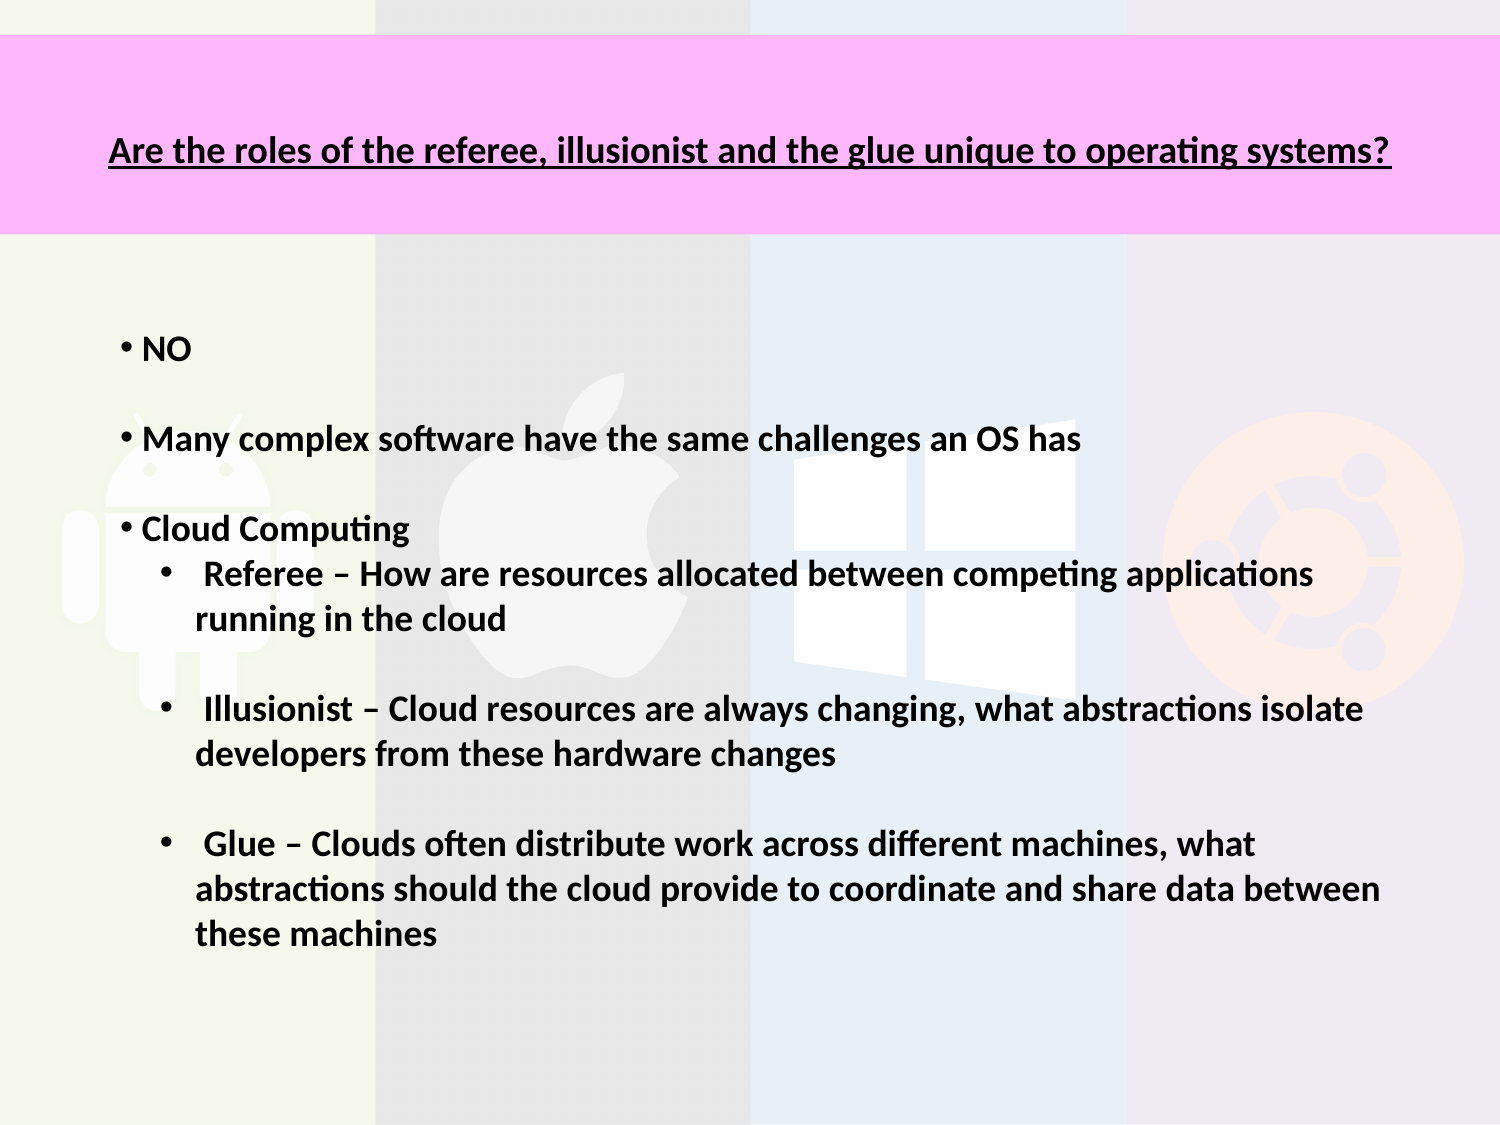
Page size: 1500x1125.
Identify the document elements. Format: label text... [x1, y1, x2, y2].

text_box NO Many complex software have the same challenges an OS has Cloud Computing Referee – How are resources allocated between competing applications running in the cloud Illusionist – Cloud resources are always changing, what abstractions isolate developers from these hardware changes Glue – Clouds often distribute work across different machines, what abstractions should the cloud provide to coordinate and share data between these machines [105, 316, 1453, 1052]
title Are the roles of the referee, illusionist and the glue unique to operating systems? [35, 105, 1465, 247]
text_box [0, 33, 1500, 236]
